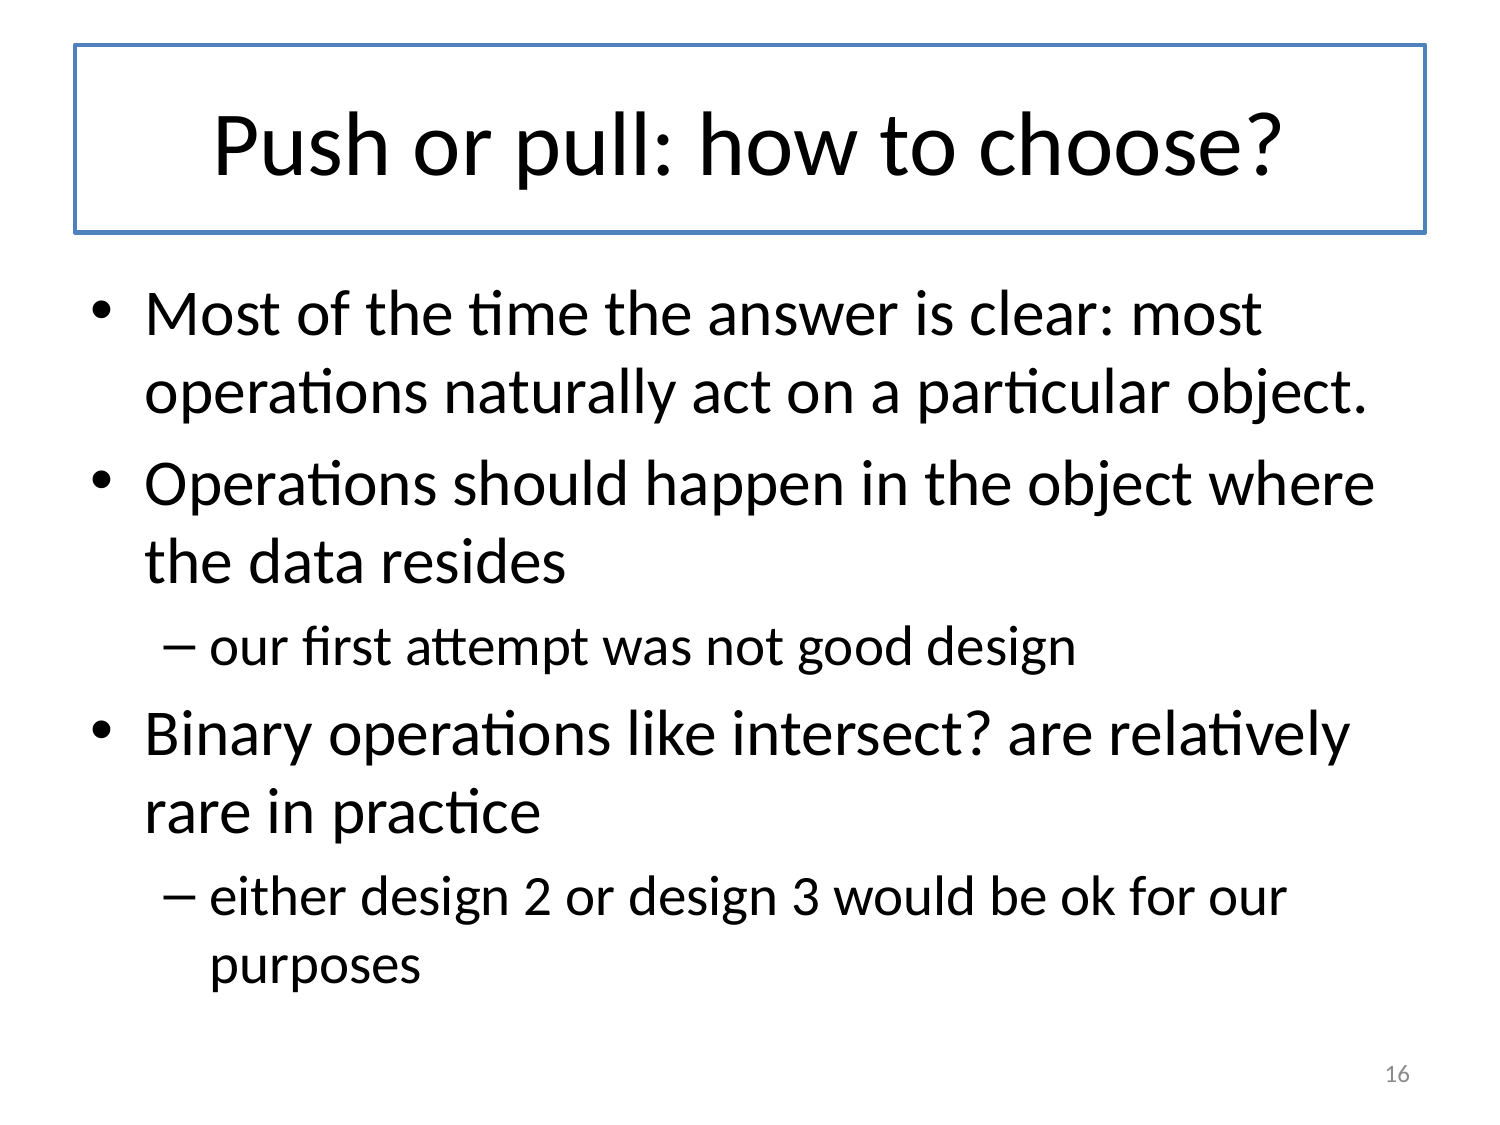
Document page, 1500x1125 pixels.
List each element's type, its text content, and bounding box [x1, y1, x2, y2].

list Most of the time the answer is clear: most operations naturally act on a particular object. Operations should happen in the object where the data resides our first attempt was not good design Binary operations like intersect? are relatively rare in practice either design 2 or design 3 would be ok for our purposes [75, 262, 1425, 1005]
slide_number 16 [1074, 1042, 1425, 1103]
title Push or pull: how to choose? [73, 43, 1427, 235]
